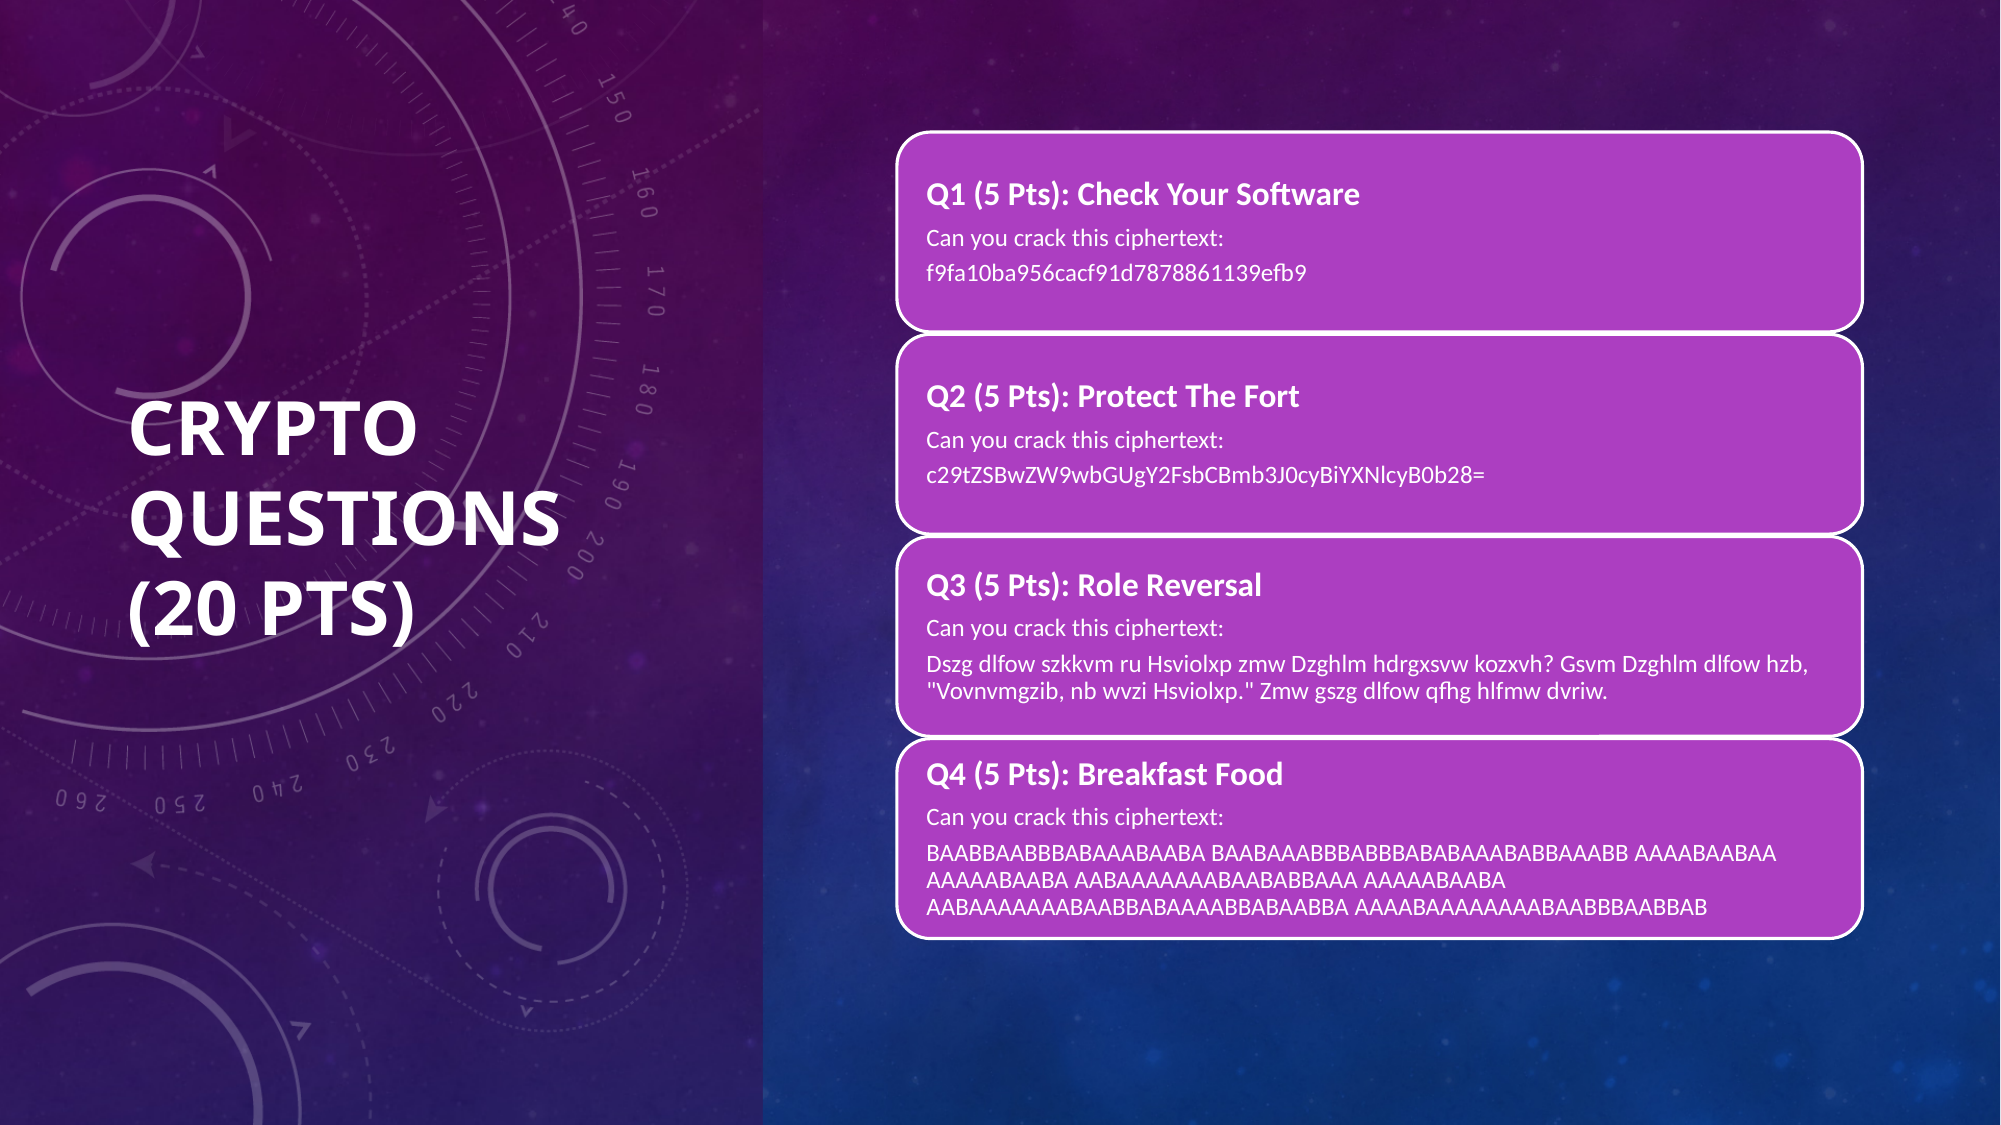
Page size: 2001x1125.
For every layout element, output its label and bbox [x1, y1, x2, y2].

text_box [763, 0, 2000, 1125]
list [896, 131, 1863, 939]
picture [0, 0, 763, 1125]
